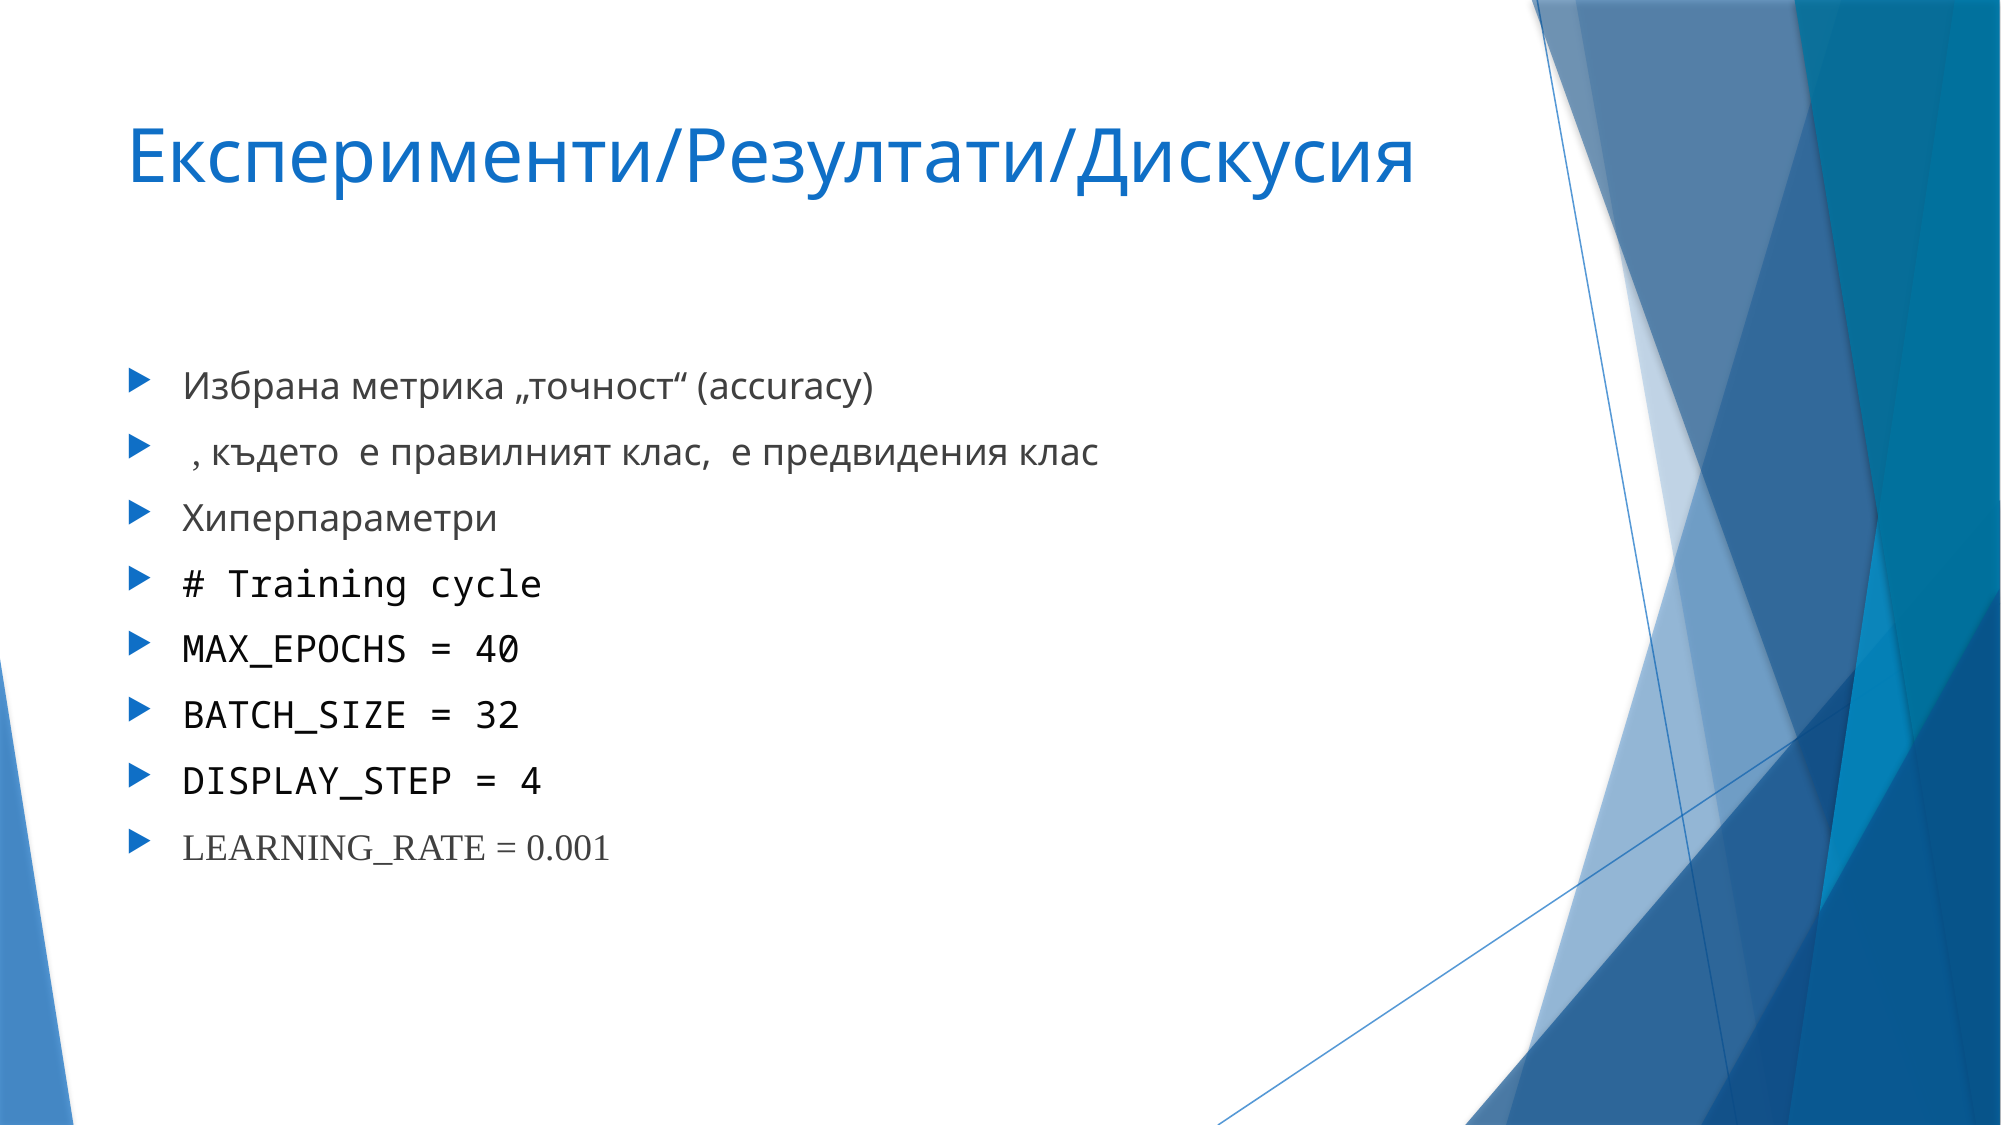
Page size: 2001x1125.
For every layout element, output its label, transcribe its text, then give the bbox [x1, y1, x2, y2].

title Експерименти/Резултати/Дискусия [111, 99, 1522, 317]
